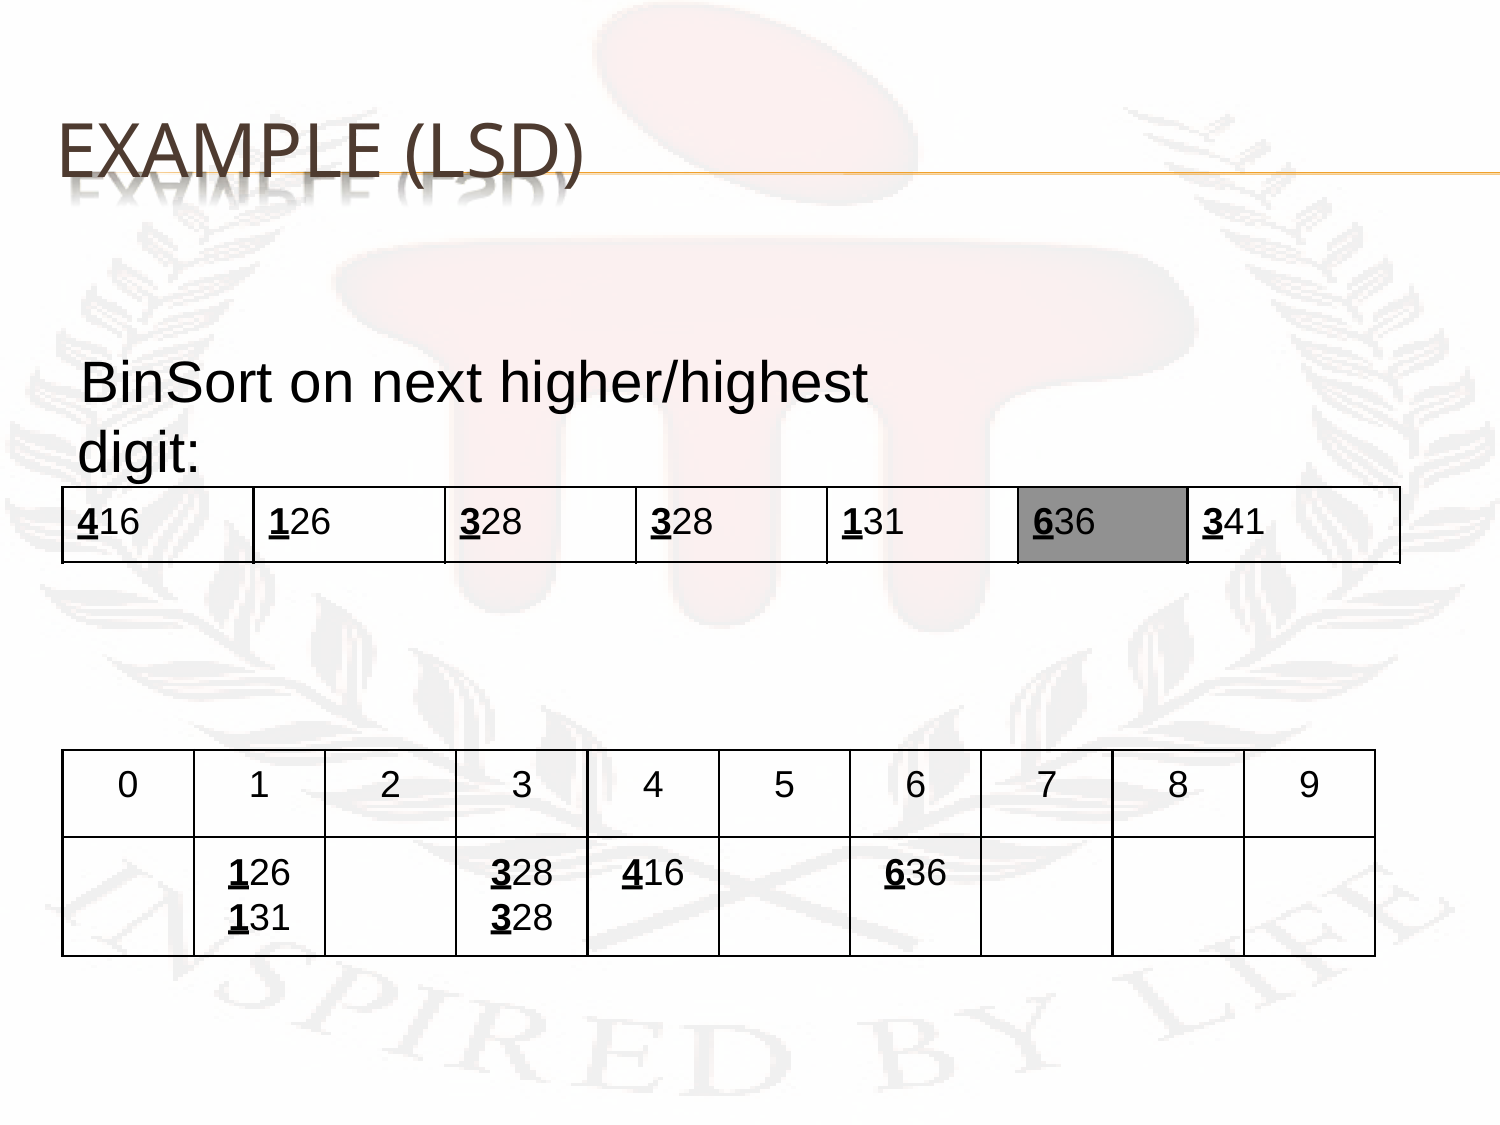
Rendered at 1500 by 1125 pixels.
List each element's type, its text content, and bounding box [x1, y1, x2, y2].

text_box 26 [289, 497, 332, 543]
text_box EXAMPLE (LSD) [55, 102, 587, 169]
text_box [1202, 535, 1223, 540]
text_box 16 [98, 497, 141, 543]
text_box 3 [650, 497, 671, 535]
text_box 36 [1054, 497, 1096, 543]
text_box 9 [1299, 760, 1321, 806]
text_box 8 [1167, 760, 1189, 806]
text_box 3 [490, 892, 511, 930]
text_box 6 [905, 760, 927, 806]
text_box 4 [642, 760, 664, 806]
text_box [268, 535, 289, 540]
text_box 3 [1202, 497, 1223, 535]
text_box [228, 885, 249, 890]
text_box BinSort on next higher/highest [80, 344, 871, 415]
text_box 4 [77, 497, 98, 535]
text_box 16 [642, 847, 685, 893]
text_box 1 [228, 892, 249, 930]
text_box [228, 930, 249, 935]
text_box [77, 535, 98, 540]
text_box 7 [1036, 760, 1058, 806]
text_box 28 [511, 892, 554, 938]
picture [18, 169, 1500, 259]
text_box 26 [249, 847, 292, 892]
text_box 1 [228, 847, 249, 885]
text_box 1 [842, 497, 862, 535]
text_box [459, 535, 480, 540]
text_box [1018, 488, 1187, 562]
text_box [490, 885, 511, 890]
text_box [841, 535, 862, 540]
text_box 28 [480, 497, 523, 543]
text_box [621, 885, 642, 890]
text_box [1032, 535, 1054, 540]
text_box [884, 885, 905, 890]
text_box 2 [380, 760, 402, 806]
text_box 5 [774, 760, 796, 806]
text_box 3 [490, 847, 511, 885]
text_box 31 [862, 497, 905, 543]
text_box 31 [249, 892, 292, 938]
text_box 3 [459, 497, 480, 535]
text_box [490, 930, 511, 935]
text_box 6 [1033, 497, 1054, 535]
text_box 6 [884, 847, 905, 885]
text_box 41 [1223, 497, 1266, 543]
text_box 0 [117, 760, 139, 806]
text_box digit: [77, 414, 203, 485]
text_box 28 [671, 497, 714, 543]
text_box 1 [268, 497, 289, 535]
text_box [650, 535, 671, 540]
text_box 28 [511, 847, 554, 892]
text_box 36 [905, 847, 948, 893]
text_box 4 [622, 847, 642, 885]
text_box 3 [511, 760, 533, 806]
text_box 1 [249, 760, 270, 806]
